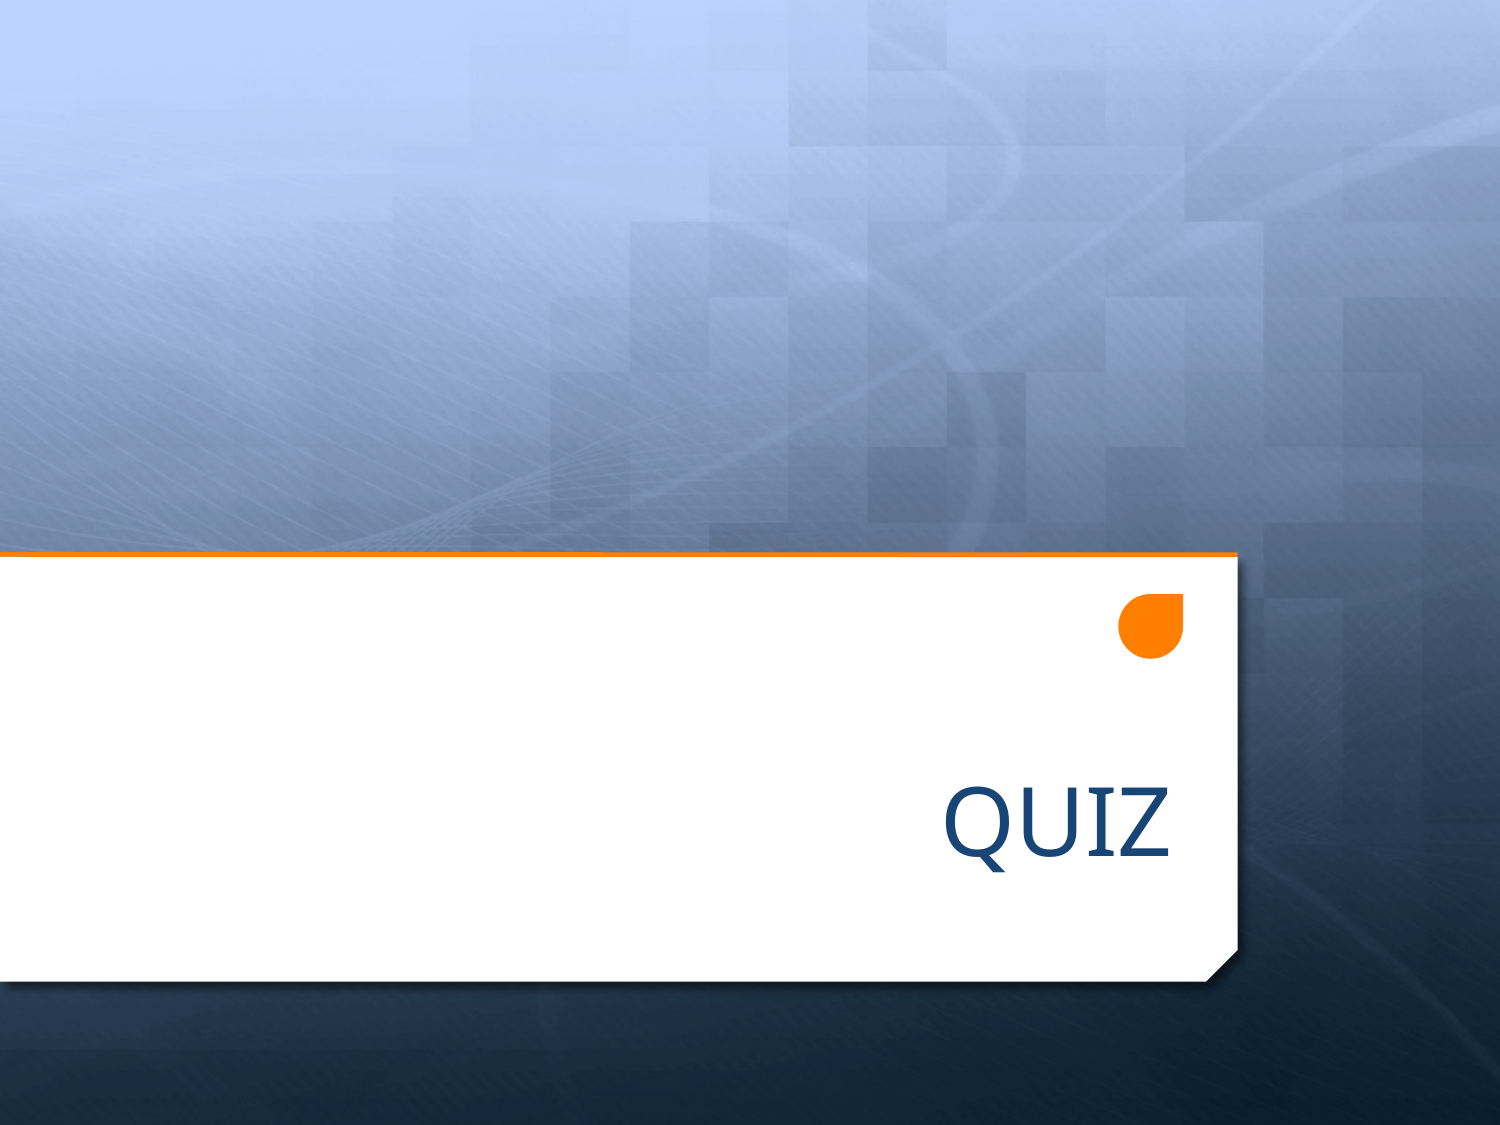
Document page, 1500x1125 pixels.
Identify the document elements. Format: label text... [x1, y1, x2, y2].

title QUIZ [225, 641, 1188, 883]
